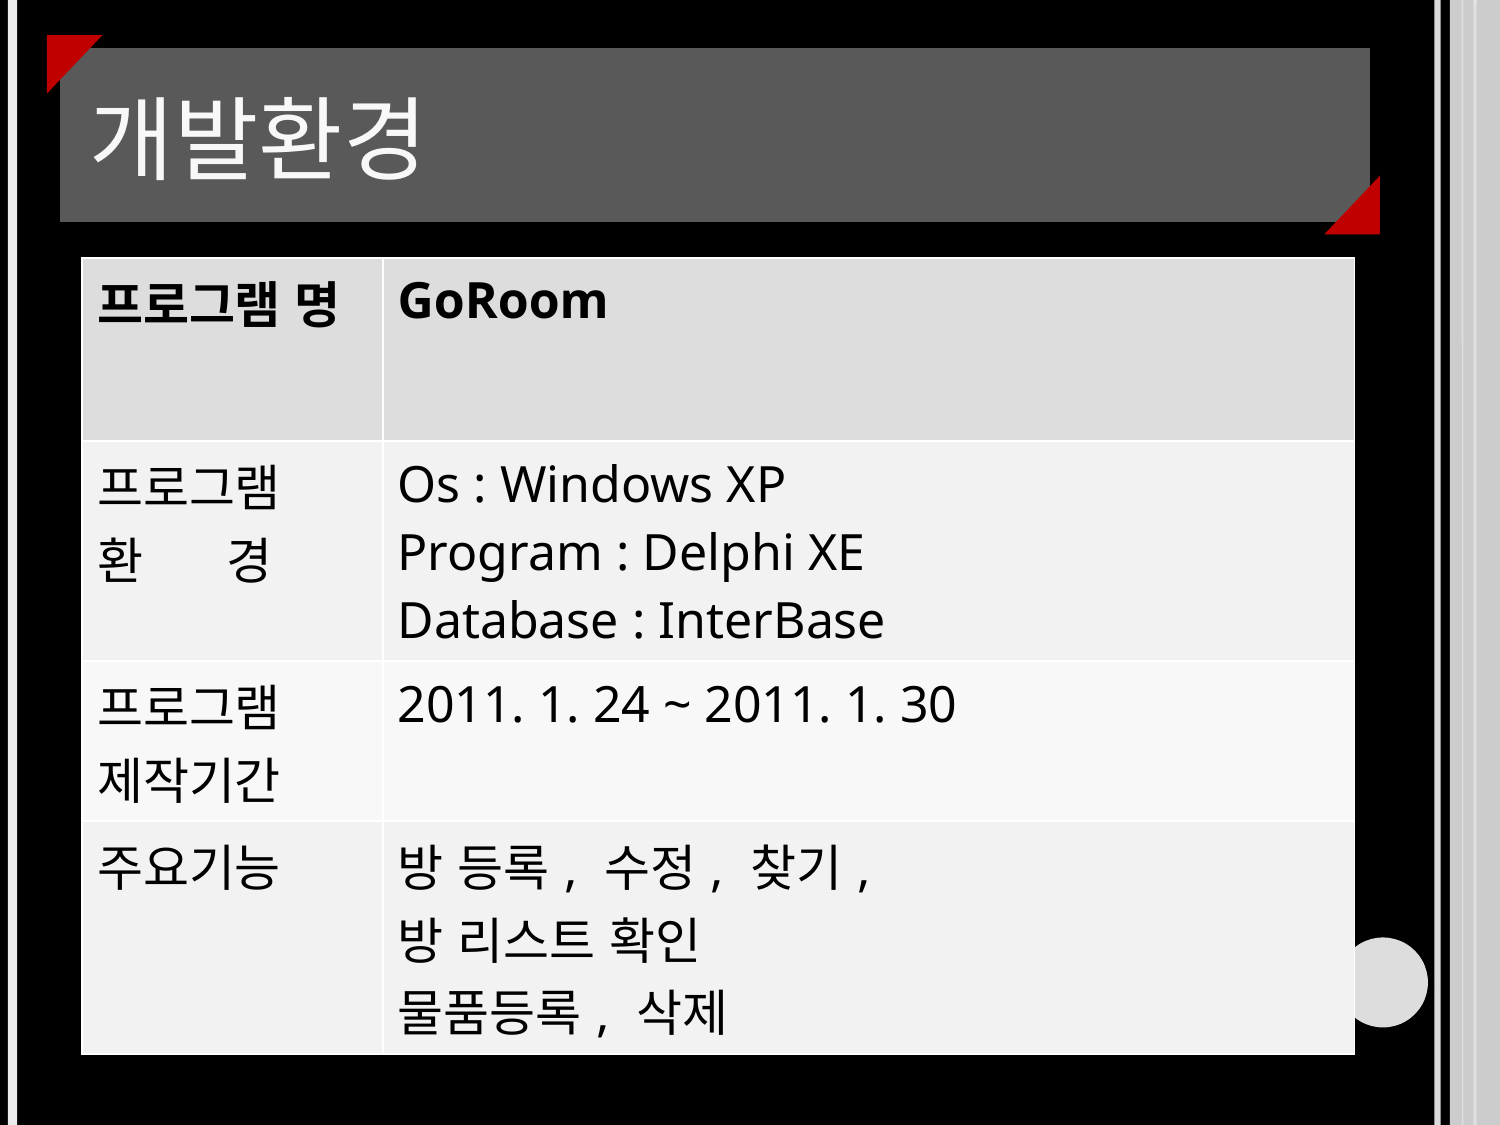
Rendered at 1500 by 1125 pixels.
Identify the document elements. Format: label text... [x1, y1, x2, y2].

title 개발환경 [75, 46, 1300, 200]
table_cell 프로그램 환 경 [83, 442, 382, 660]
table_cell 주요기능 [83, 822, 382, 1053]
table_cell Os : Windows XP Program : Delphi XE Database : InterBase [384, 442, 1354, 660]
table_cell 2011. 1. 24 ~ 2011. 1. 30 [384, 662, 1354, 820]
table_cell 방 등록, 수정, 찾기, 방 리스트 확인 물품등록, 삭제 [384, 822, 1354, 1053]
table_header 프로그램 명 [83, 259, 382, 440]
table_header GoRoom [384, 259, 1354, 440]
table_cell 프로그램 제작기간 [83, 662, 382, 820]
